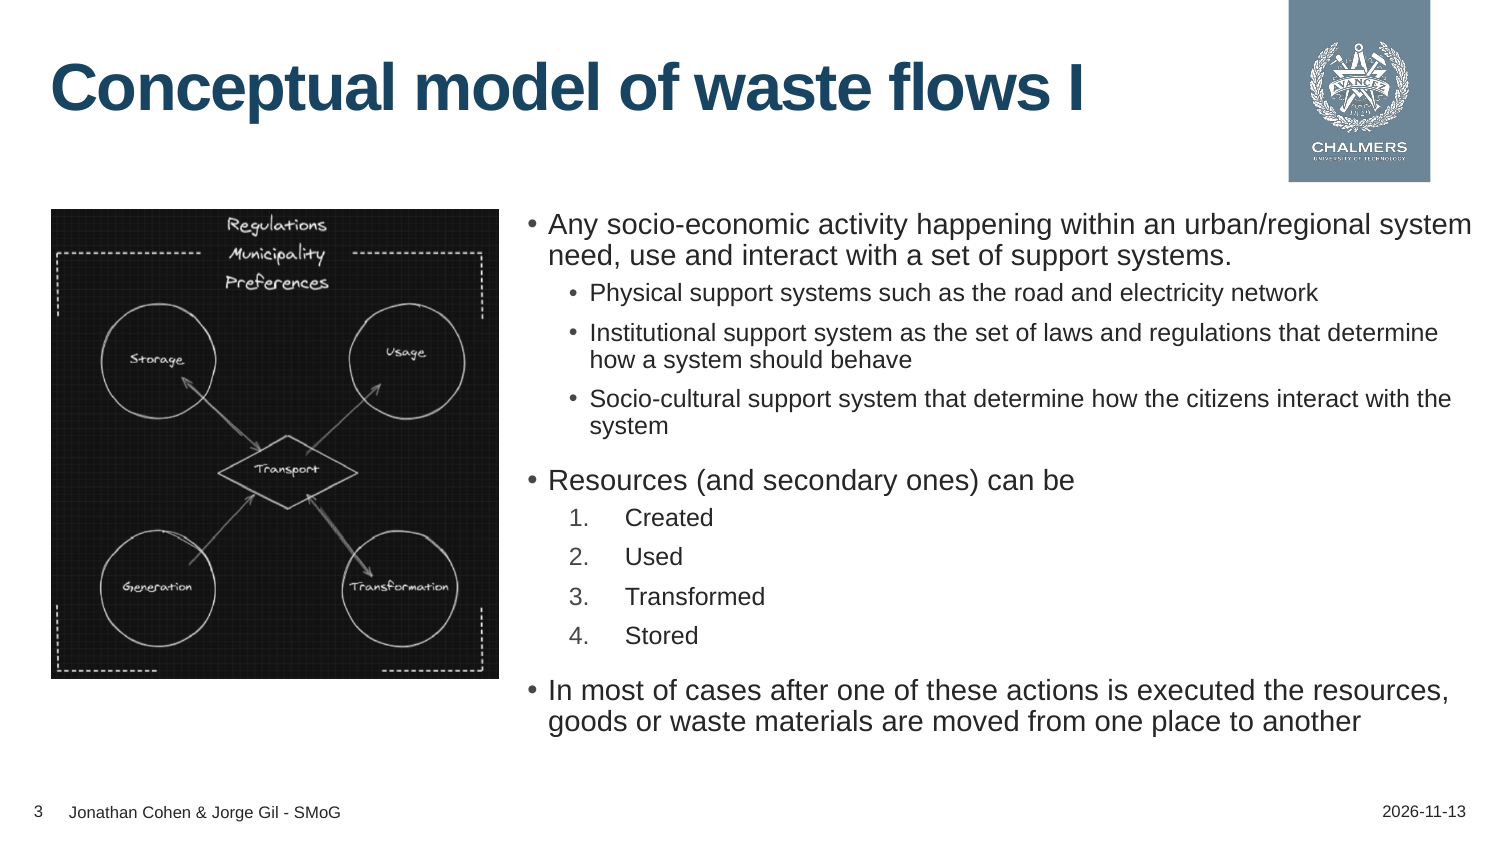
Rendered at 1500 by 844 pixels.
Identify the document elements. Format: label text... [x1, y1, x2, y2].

slide_number 3 [33, 796, 70, 825]
list Any socio-economic activity happening within an urban/regional system need, use and interact with a set of support systems. Physical support systems such as the road and electricity network Institutional support system as the set of laws and regulations that determine how a system should behave Socio-cultural support system that determine how the citizens interact with the system Resources (and secondary ones) can be Created Used Transformed Stored In most of cases after one of these actions is executed the resources, goods or waste materials are moved from one place to another [527, 209, 1477, 765]
picture [1308, 40, 1411, 164]
picture [51, 209, 499, 679]
title Conceptual model of waste flows I [50, 56, 1206, 154]
